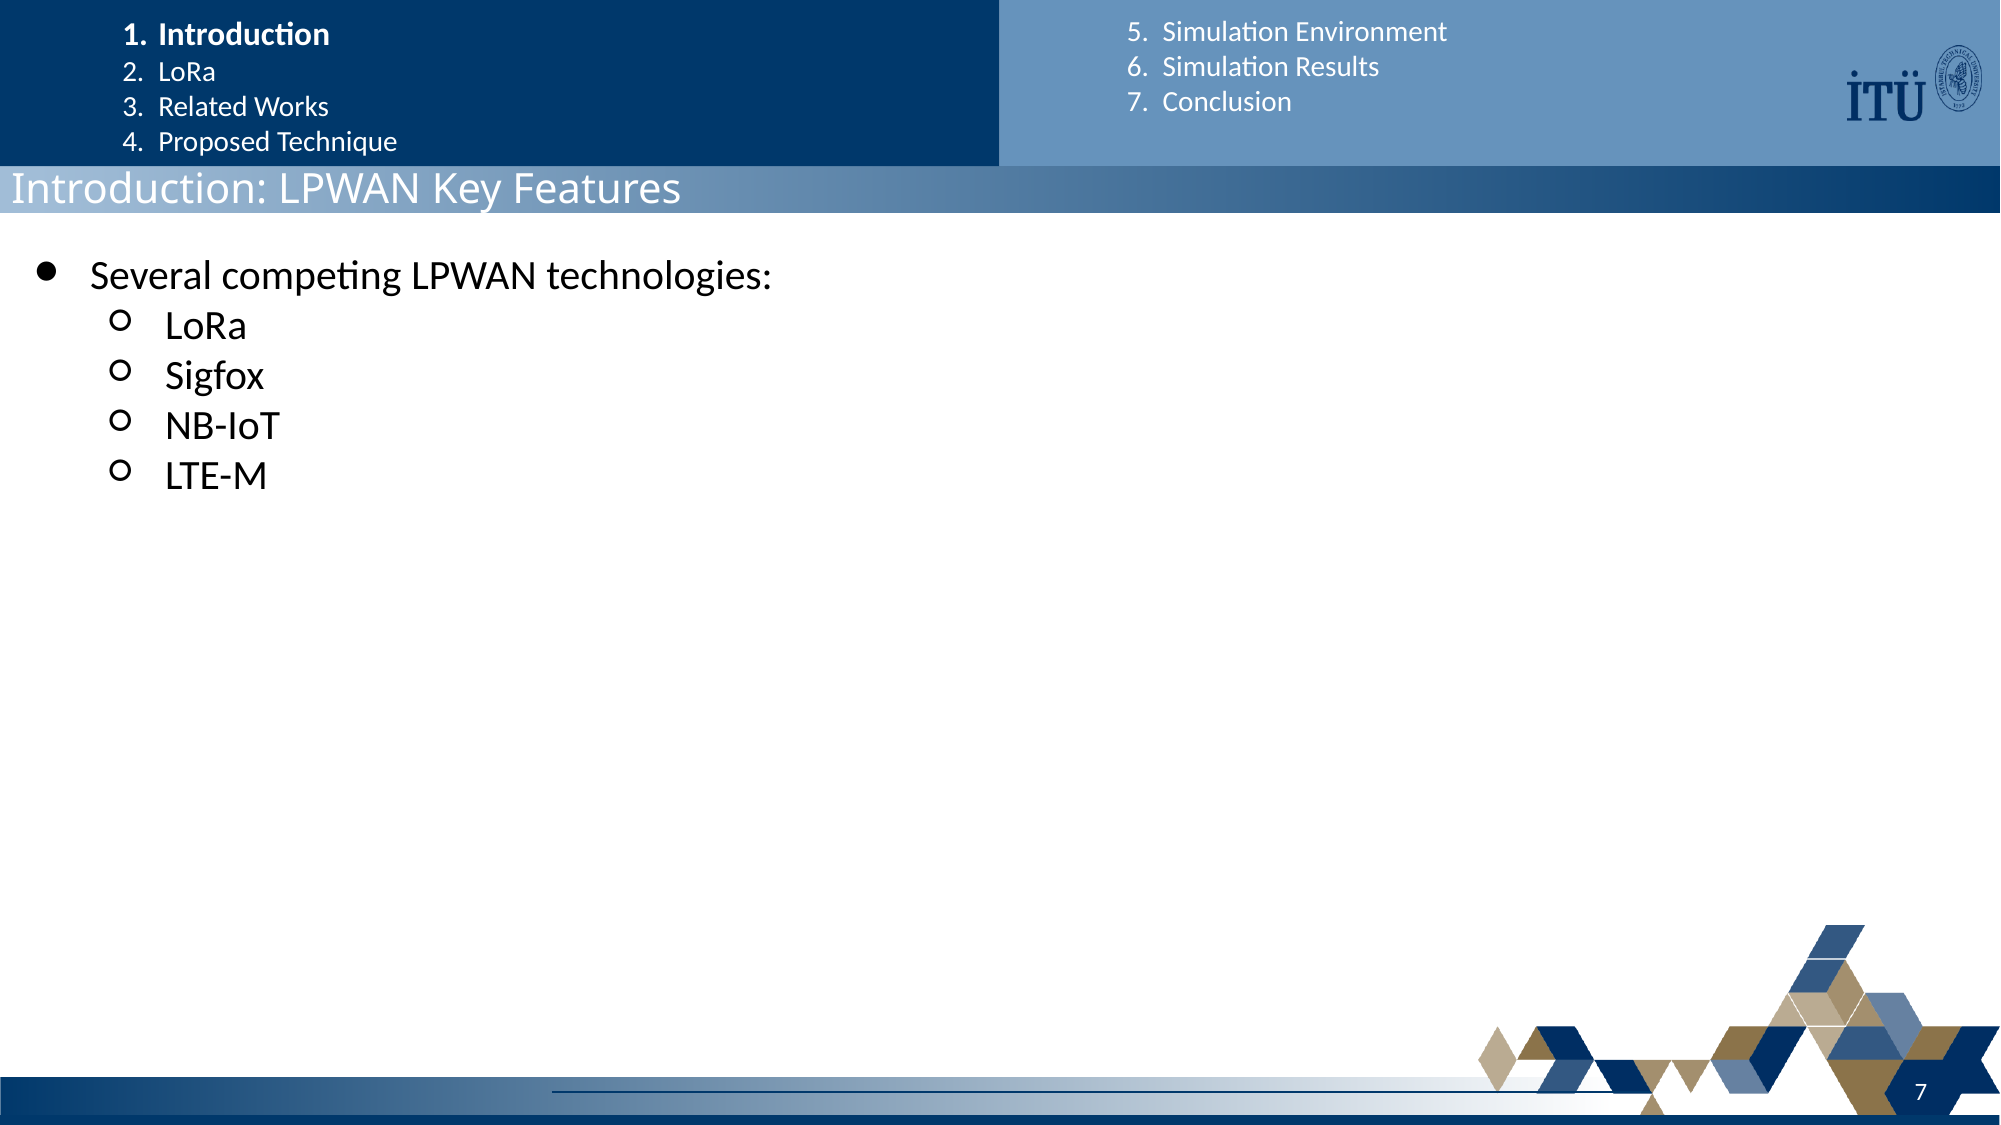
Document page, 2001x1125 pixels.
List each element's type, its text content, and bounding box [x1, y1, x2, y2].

picture [1847, 45, 1982, 121]
text_box Simulation Environment Simulation Results Conclusion [1015, 4, 1842, 167]
slide_number 7 [1880, 1059, 1962, 1122]
picture [1478, 925, 2000, 1115]
list Introduction: LPWAN Key Features [11, 160, 1992, 210]
text_box Introduction LoRa Related Works Proposed Technique [11, 4, 901, 167]
text_box Several competing LPWAN technologies: LoRa Sigfox NB-IoT LTE-M [0, 240, 1790, 1010]
